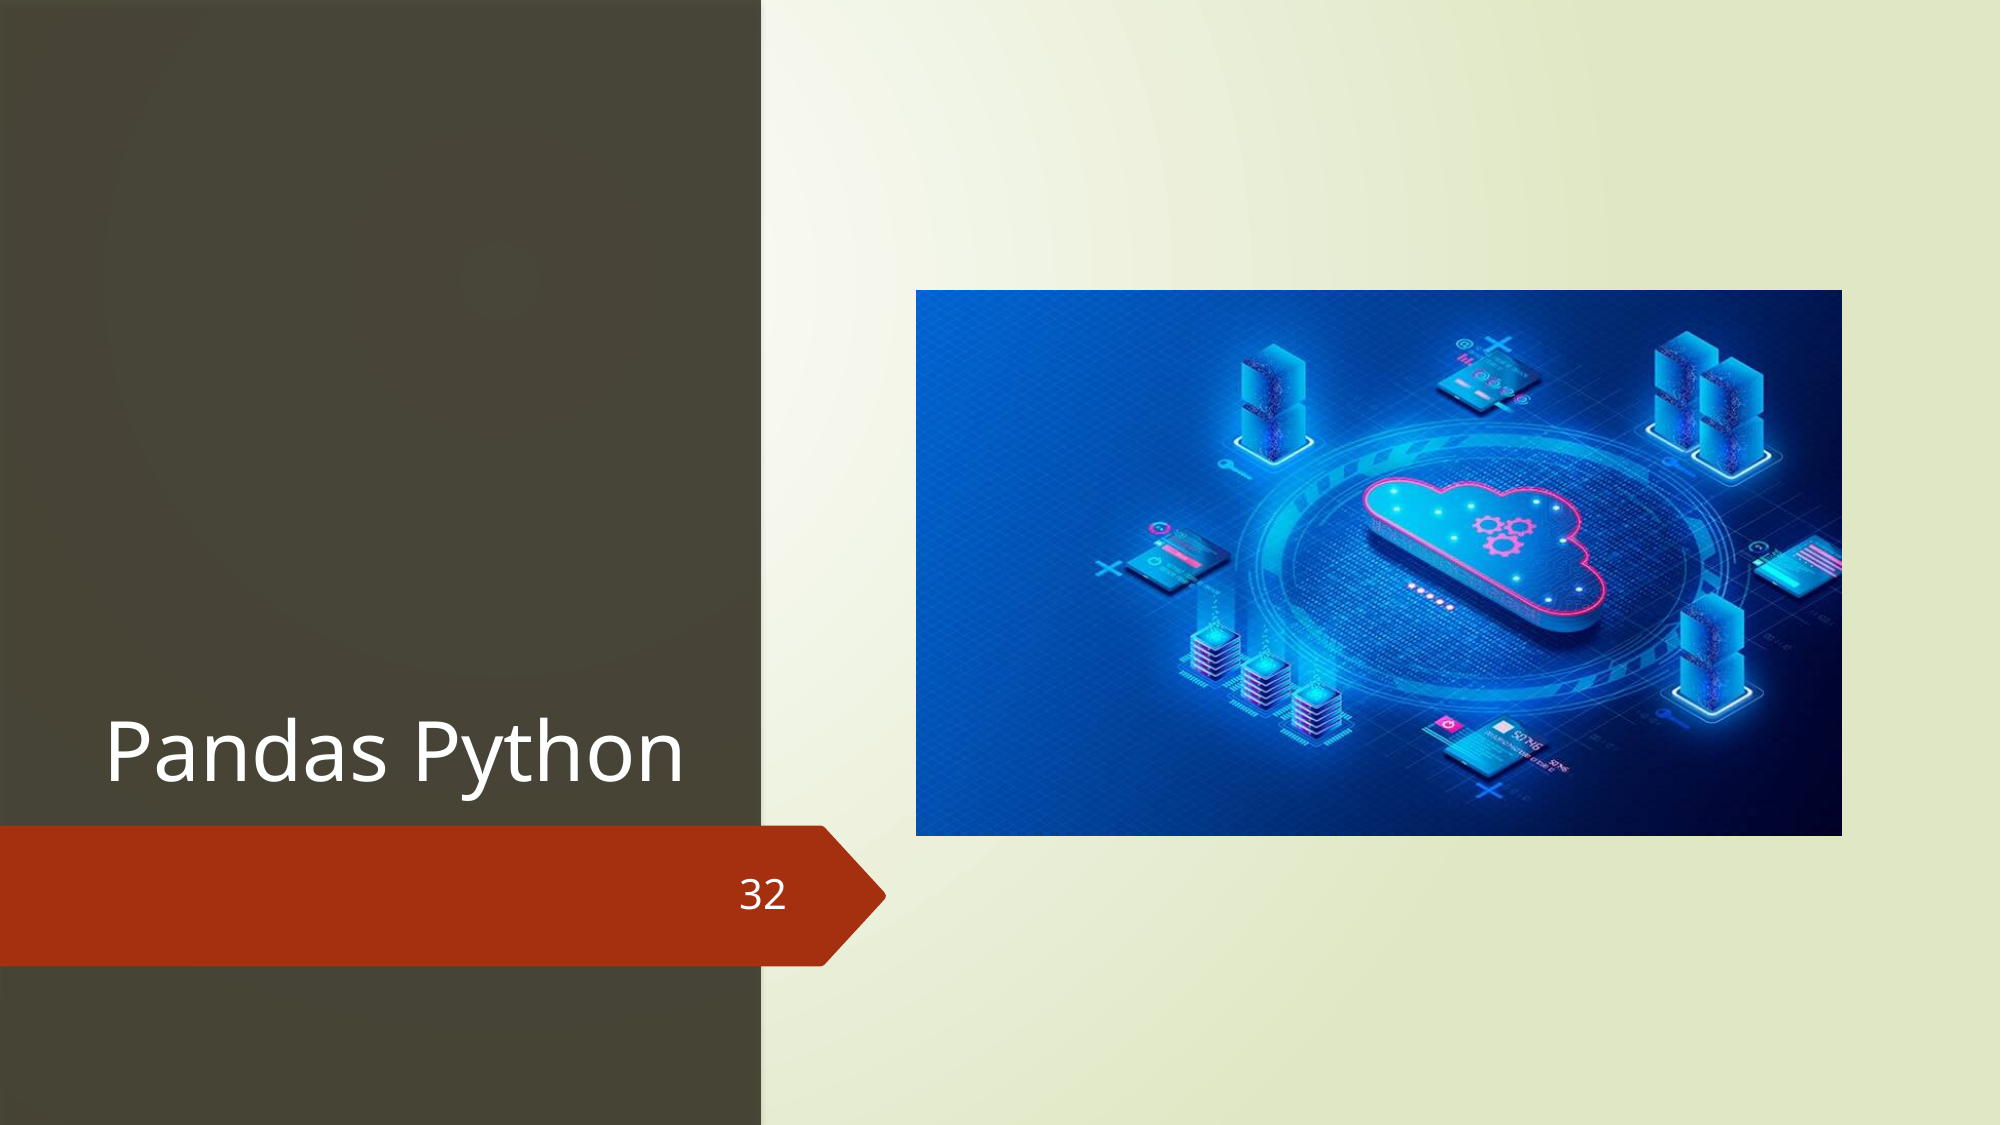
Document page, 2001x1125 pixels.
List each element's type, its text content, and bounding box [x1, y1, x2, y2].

title Pandas Python [88, 158, 709, 806]
text_box [0, 0, 762, 825]
text_box [762, 0, 2000, 1125]
slide_number 32 [695, 853, 803, 939]
text_box [0, 967, 762, 1125]
text_box [0, 825, 886, 967]
picture [916, 289, 1843, 837]
